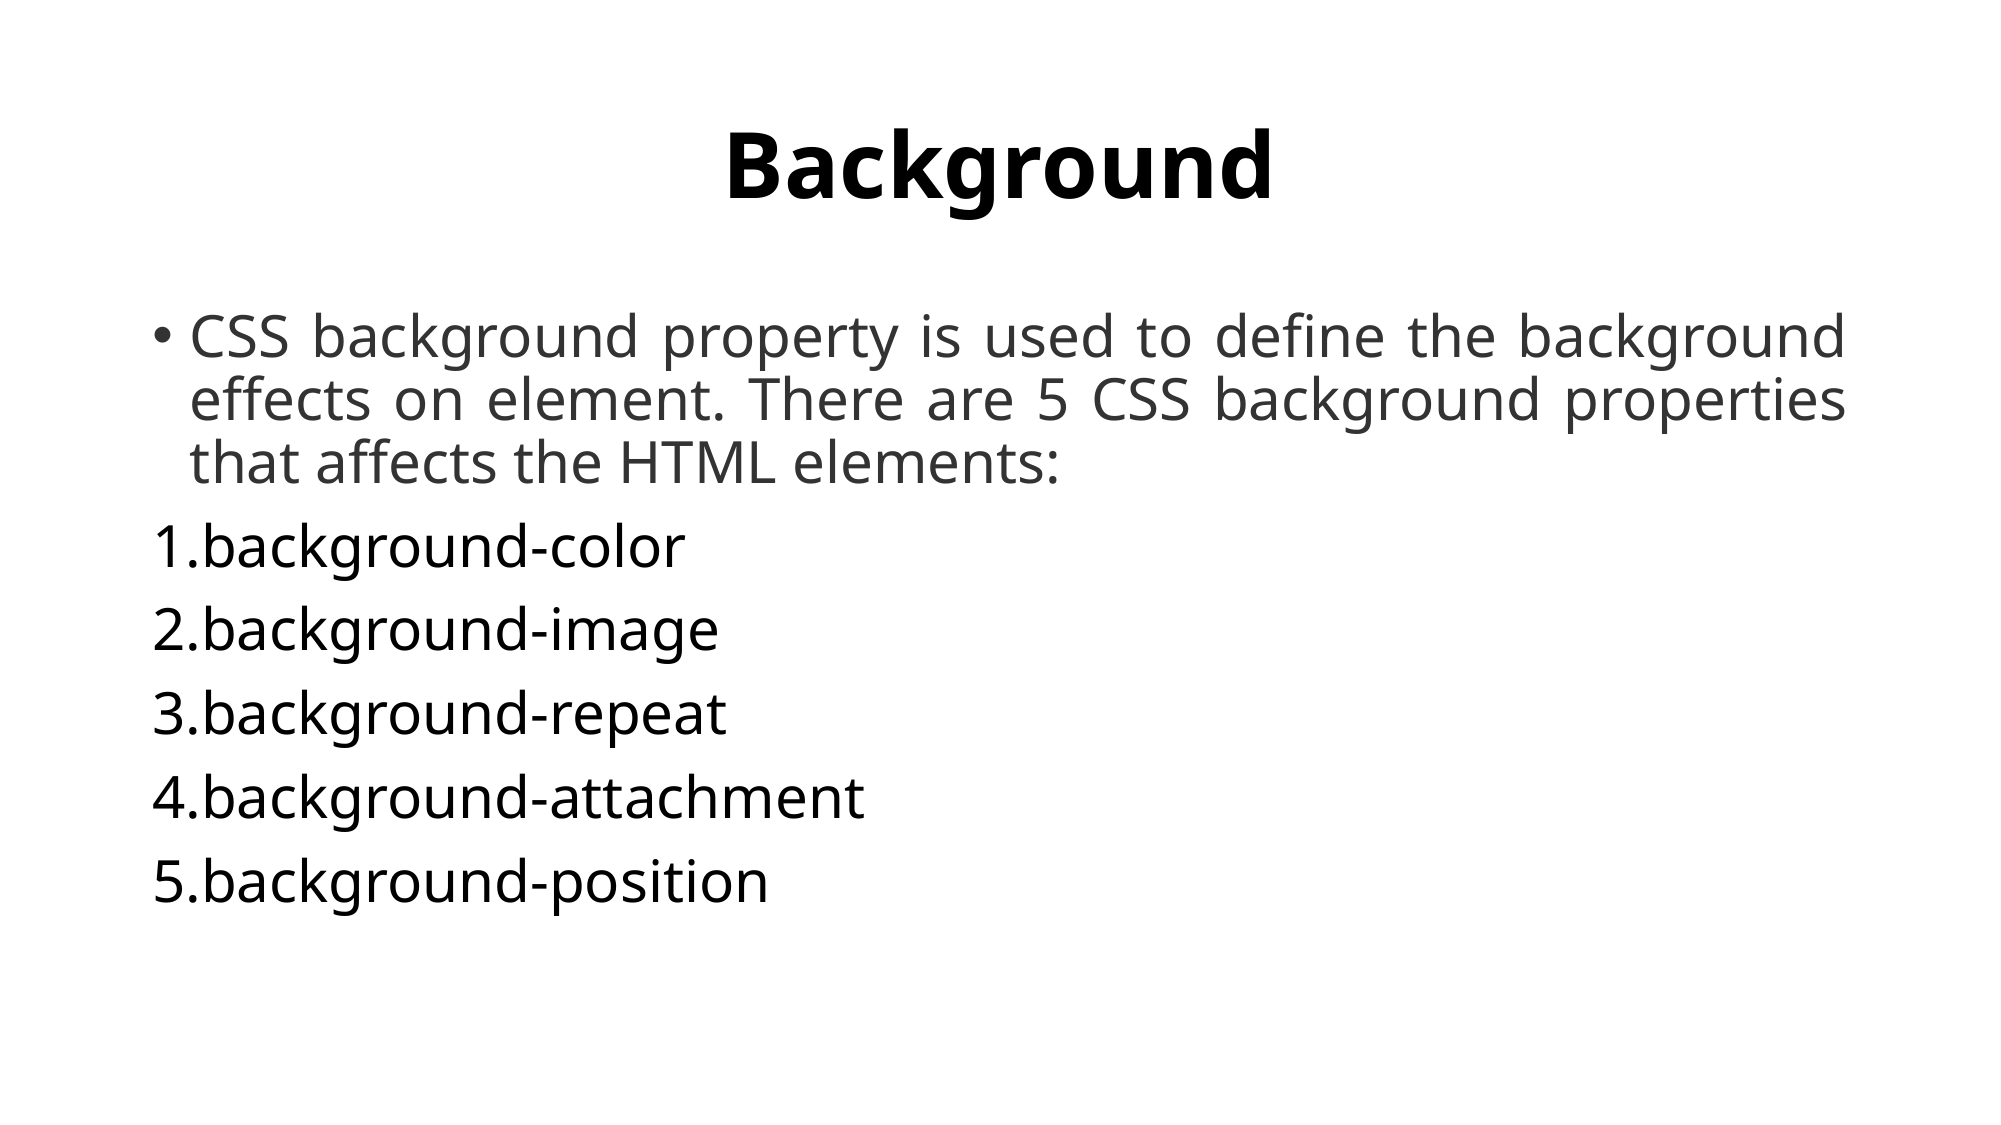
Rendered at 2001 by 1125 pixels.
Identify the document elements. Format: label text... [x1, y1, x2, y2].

list CSS background property is used to define the background effects on element. There are 5 CSS background properties that affects the HTML elements: background-color background-image background-repeat background-attachment background-position [137, 299, 1863, 1014]
title Background [137, 59, 1863, 278]
